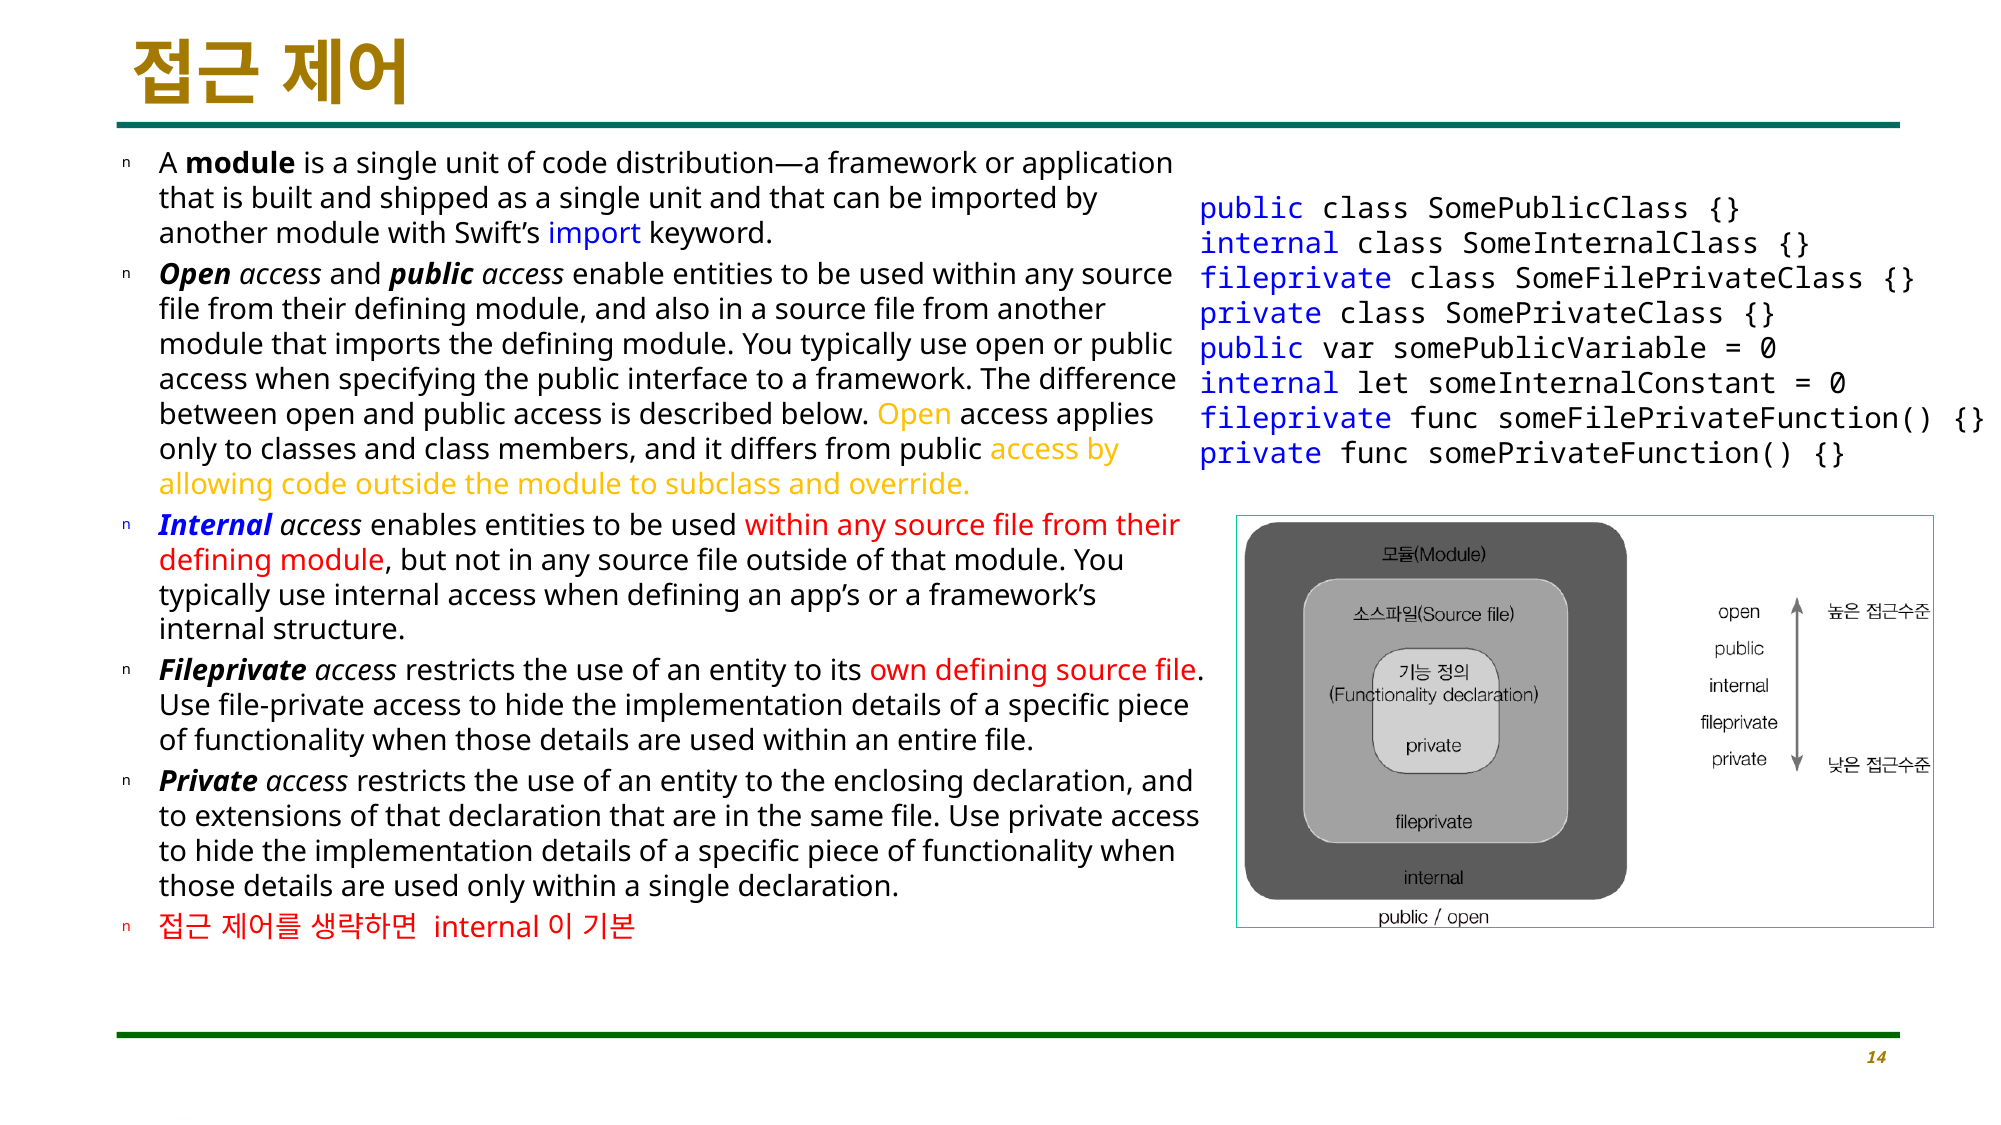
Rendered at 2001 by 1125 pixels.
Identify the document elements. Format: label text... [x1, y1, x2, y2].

text_box public class SomePublicClass {} internal class SomeInternalClass {} fileprivate class SomeFilePrivateClass {} private class SomePrivateClass {} public var somePublicVariable = 0 internal let someInternalConstant = 0 fileprivate func someFilePrivateFunction() {} private func somePrivateFunction() {} [1184, 181, 2000, 477]
picture [1235, 514, 1934, 928]
list A module is a single unit of code distribution—a framework or application that is built and shipped as a single unit and that can be imported by another module with Swift’s import keyword. Open access and public access enable entities to be used within any source file from their defining module, and also in a source file from another module that imports the defining module. You typically use open or public access when specifying the public interface to a framework. The difference between open and public access is described below. Open access applies only to classes and class members, and it differs from public access by allowing code outside the module to subclass and override. Internal access enables entities to be used within any source file from their defining module, but not in any source file outside of that module. You typically use internal access when defining an app’s or a framework’s internal structure. Fileprivate access restricts the use of an entity to its own defining source file. Use file-private access to hide the implementation details of a specific piece of functionality when those details are used within an entire file. Private access restricts the use of an entity to the enclosing declaration, and to extensions of that declaration that are in the same file. Use private access to hide the implementation details of a specific piece of functionality when those details are used only within a single declaration. 접근 제어를 생략하면 internal이 기본 [31, 137, 1225, 1071]
title 접근 제어 [116, 24, 1900, 113]
